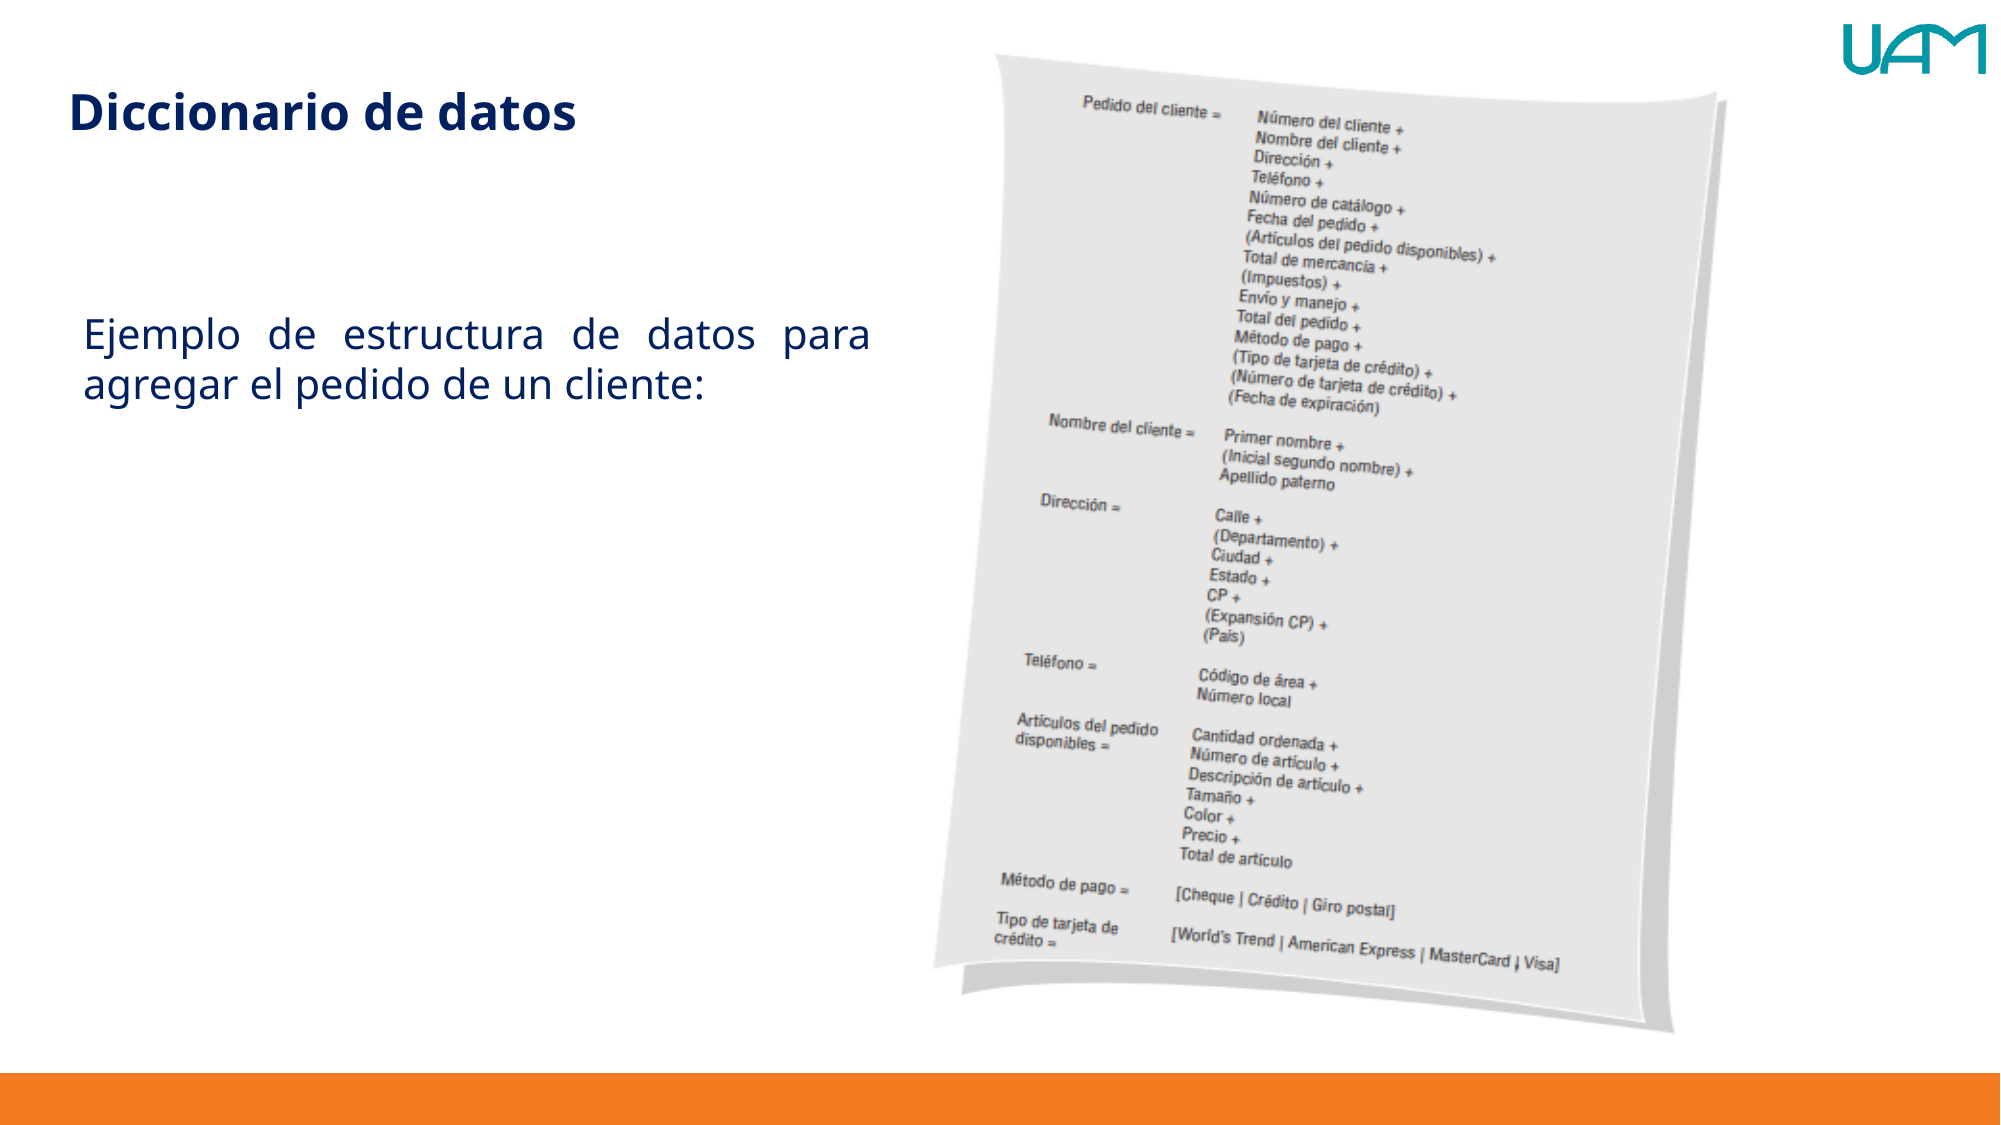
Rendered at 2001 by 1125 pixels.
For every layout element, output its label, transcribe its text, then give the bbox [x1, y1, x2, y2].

text_box Diccionario de datos [54, 43, 593, 148]
picture [1829, 1, 2000, 97]
picture [924, 43, 1744, 1055]
text_box Ejemplo de estructura de datos para agregar el pedido de un cliente: [68, 300, 887, 416]
